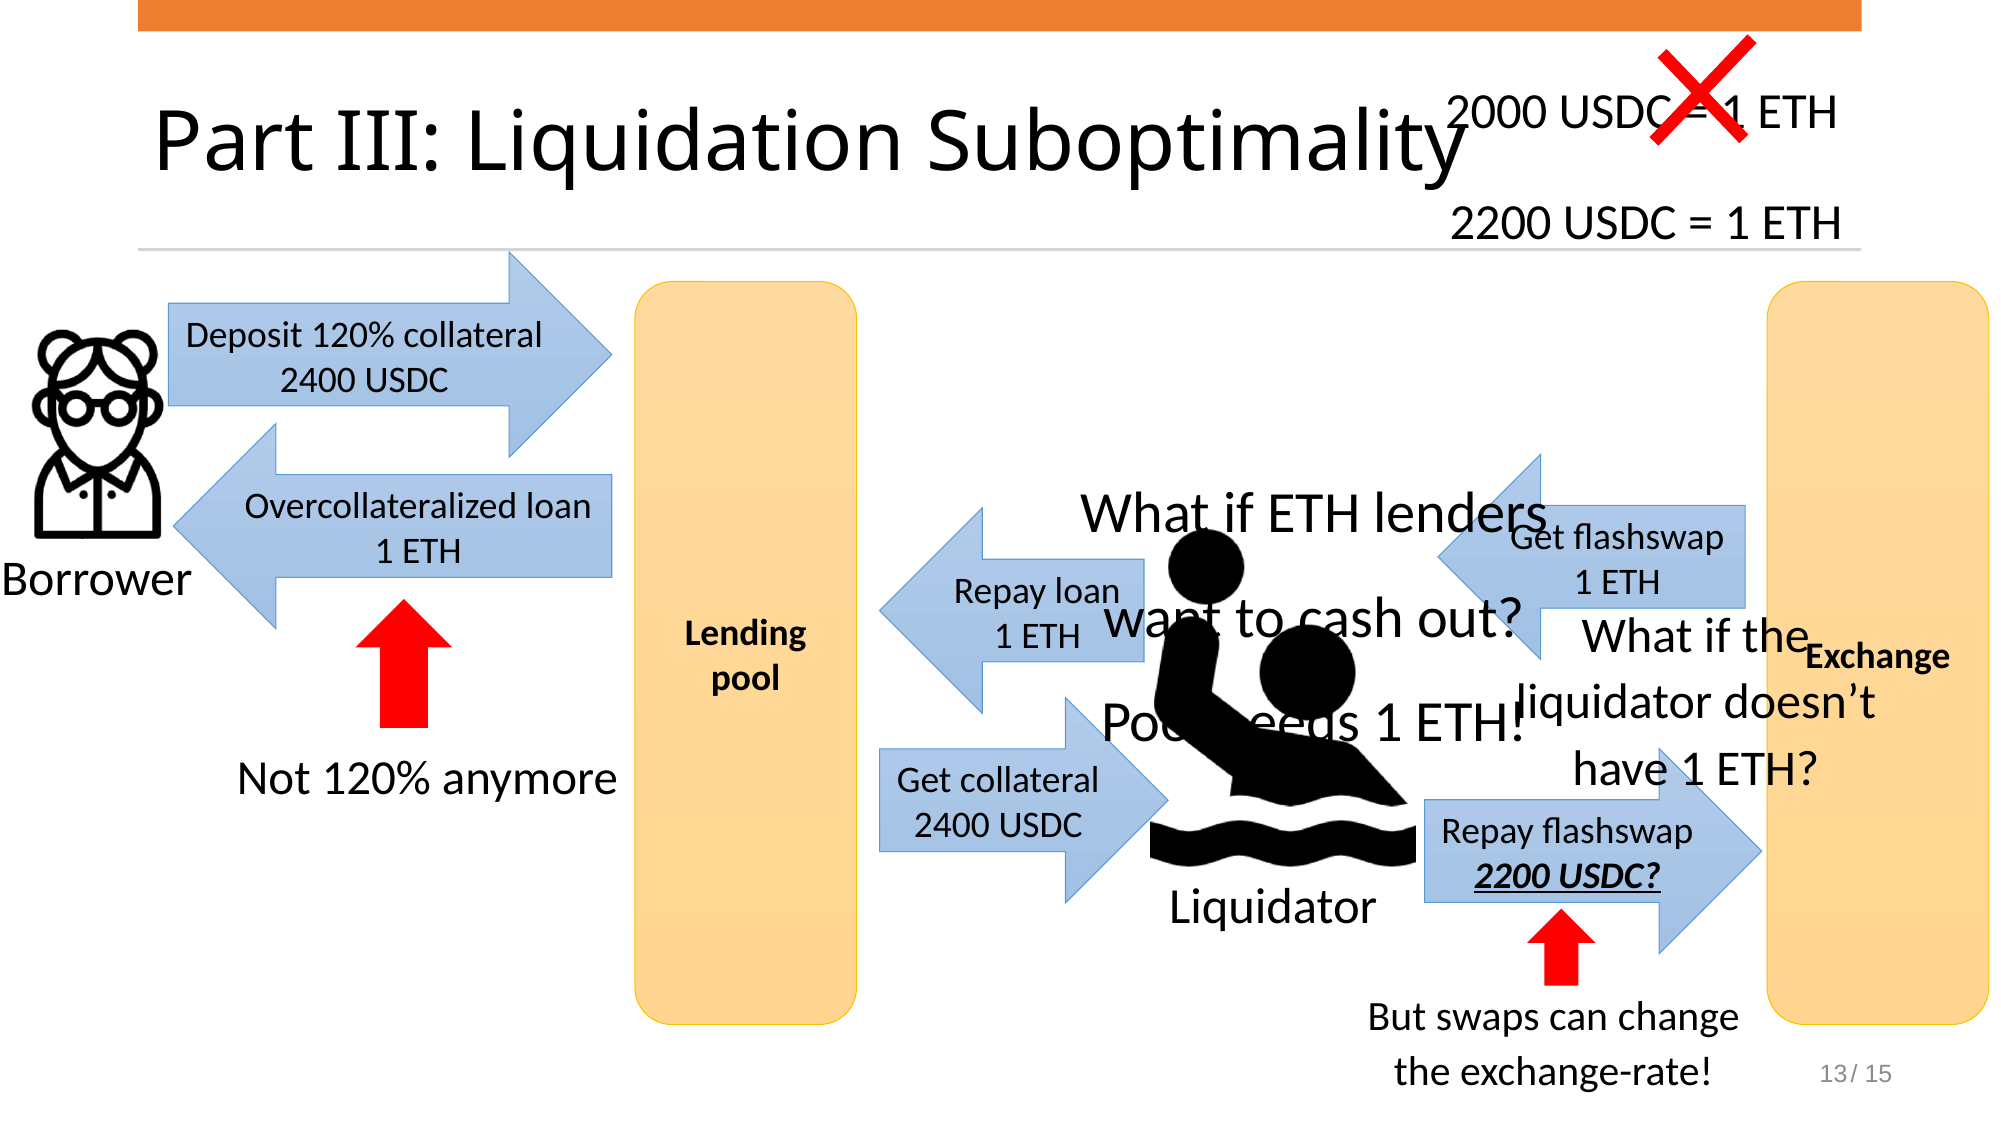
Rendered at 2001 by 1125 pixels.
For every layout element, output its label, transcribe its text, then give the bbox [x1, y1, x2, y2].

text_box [221, 600, 637, 835]
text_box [1150, 526, 1416, 961]
slide_number 13 [1756, 1042, 1863, 1103]
text_box Exchange [1766, 280, 1990, 1026]
footer / 15 [1863, 1042, 1910, 1103]
text_box 2200 USDC = 1 ETH [1434, 151, 1878, 277]
text_box Deposit 120% collateral 2400 USDC [167, 250, 613, 459]
text_box Repay flashswap 2200 USDC? [1424, 799, 1763, 910]
text_box Get collateral 2400 USDC [879, 748, 1150, 905]
text_box Borrower [0, 507, 243, 634]
text_box What if the liquidator doesn’t have 1 ETH? [1489, 589, 1903, 838]
text_box Repay loan 1 ETH [878, 506, 1060, 715]
text_box [138, 0, 1862, 32]
text_box Get flashswap 1 ETH [1568, 504, 1746, 589]
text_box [1351, 910, 1756, 1125]
text_box 2000 USDC = 1 ETH [1430, 40, 1874, 167]
picture [24, 325, 170, 539]
text_box Lending pool [634, 280, 858, 1026]
text_box [138, 248, 1434, 252]
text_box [1653, 38, 1753, 142]
title Part III: Liquidation Suboptimality [138, 54, 1434, 232]
text_box What if ETH lenders want to cash out? Pool needs 1 ETH! [1060, 431, 1568, 790]
text_box Overcollateralized loan 1 ETH [191, 422, 613, 600]
